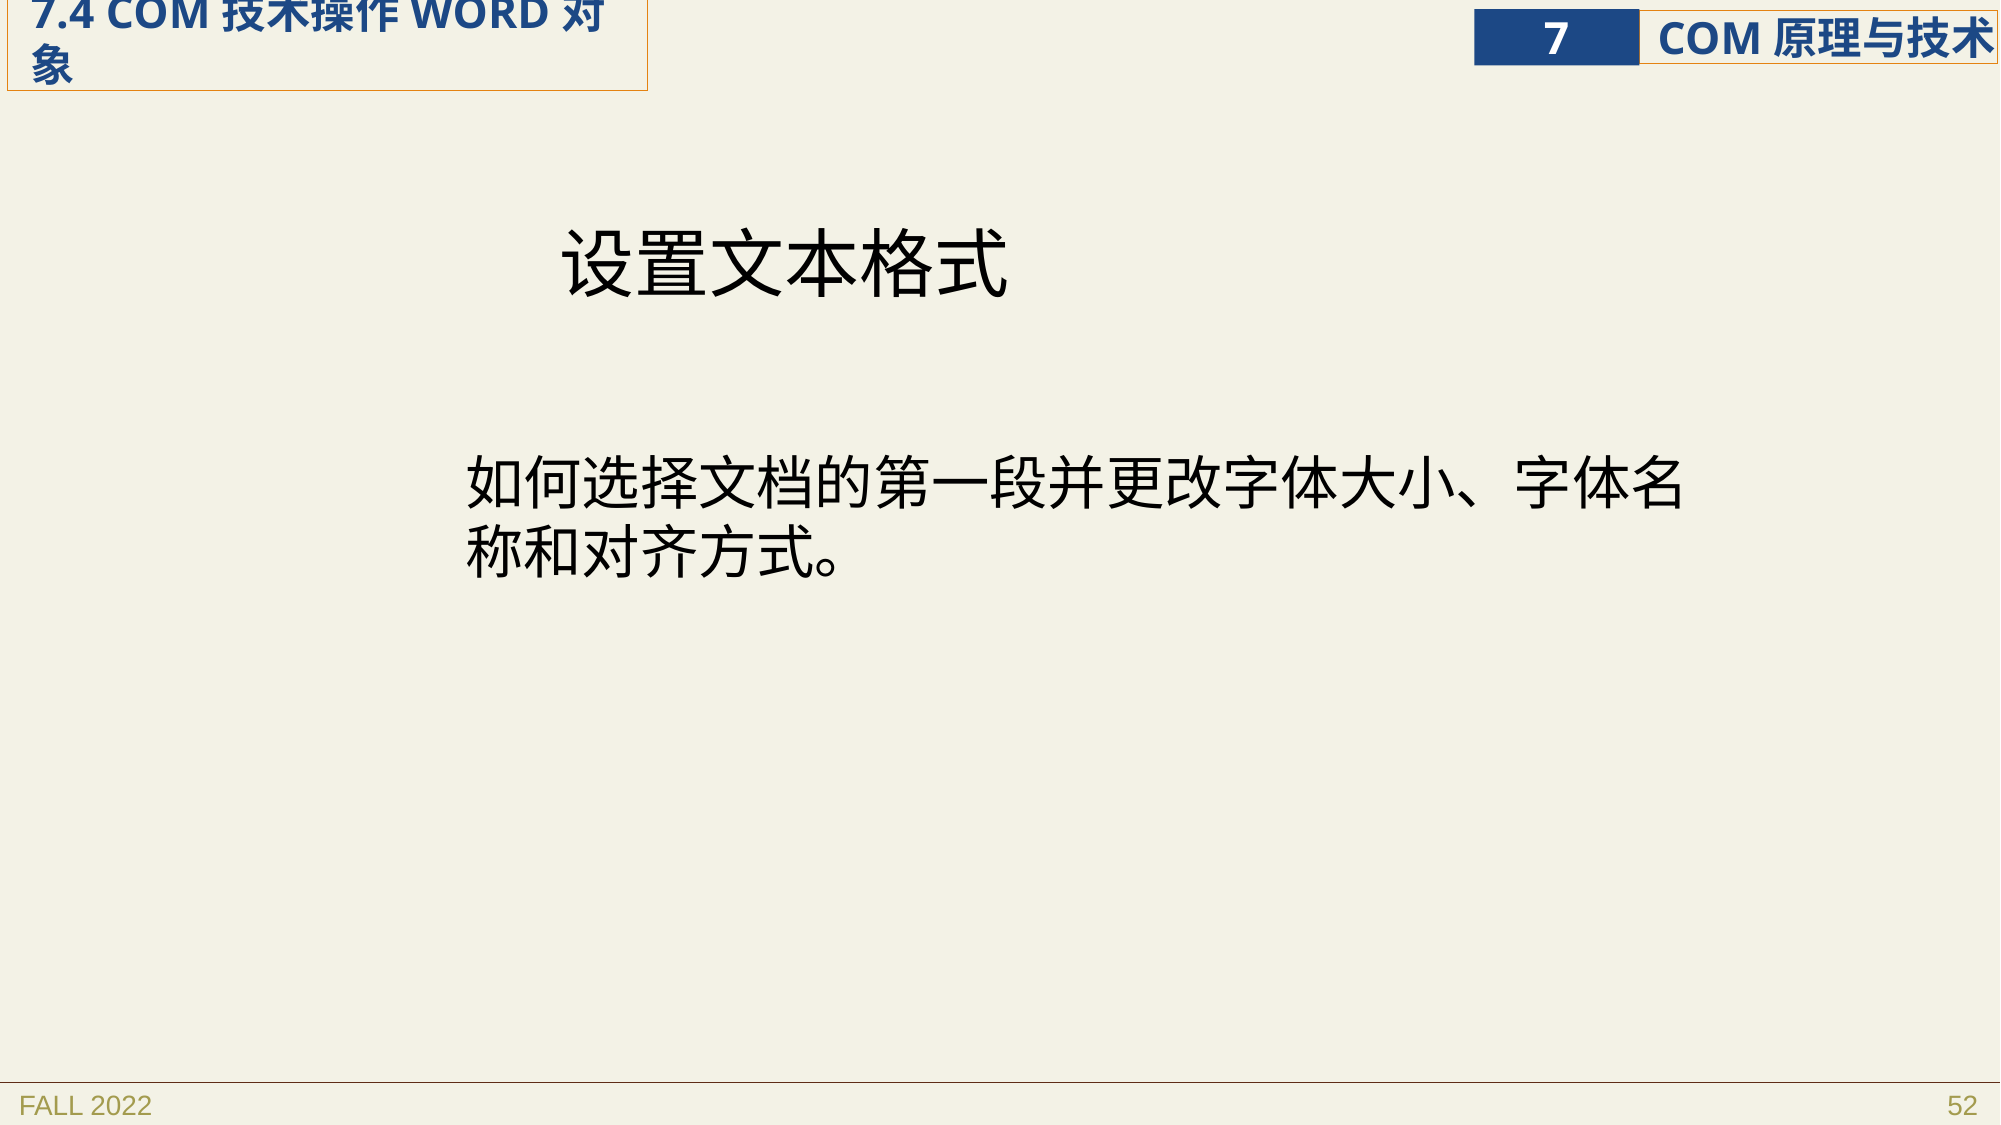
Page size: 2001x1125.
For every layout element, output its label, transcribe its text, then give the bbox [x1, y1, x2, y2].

title 设置文本格式 [547, 192, 1463, 330]
list 如何选择文档的第一段并更改字体大小、字体名称和对齐方式。 [454, 440, 1730, 625]
